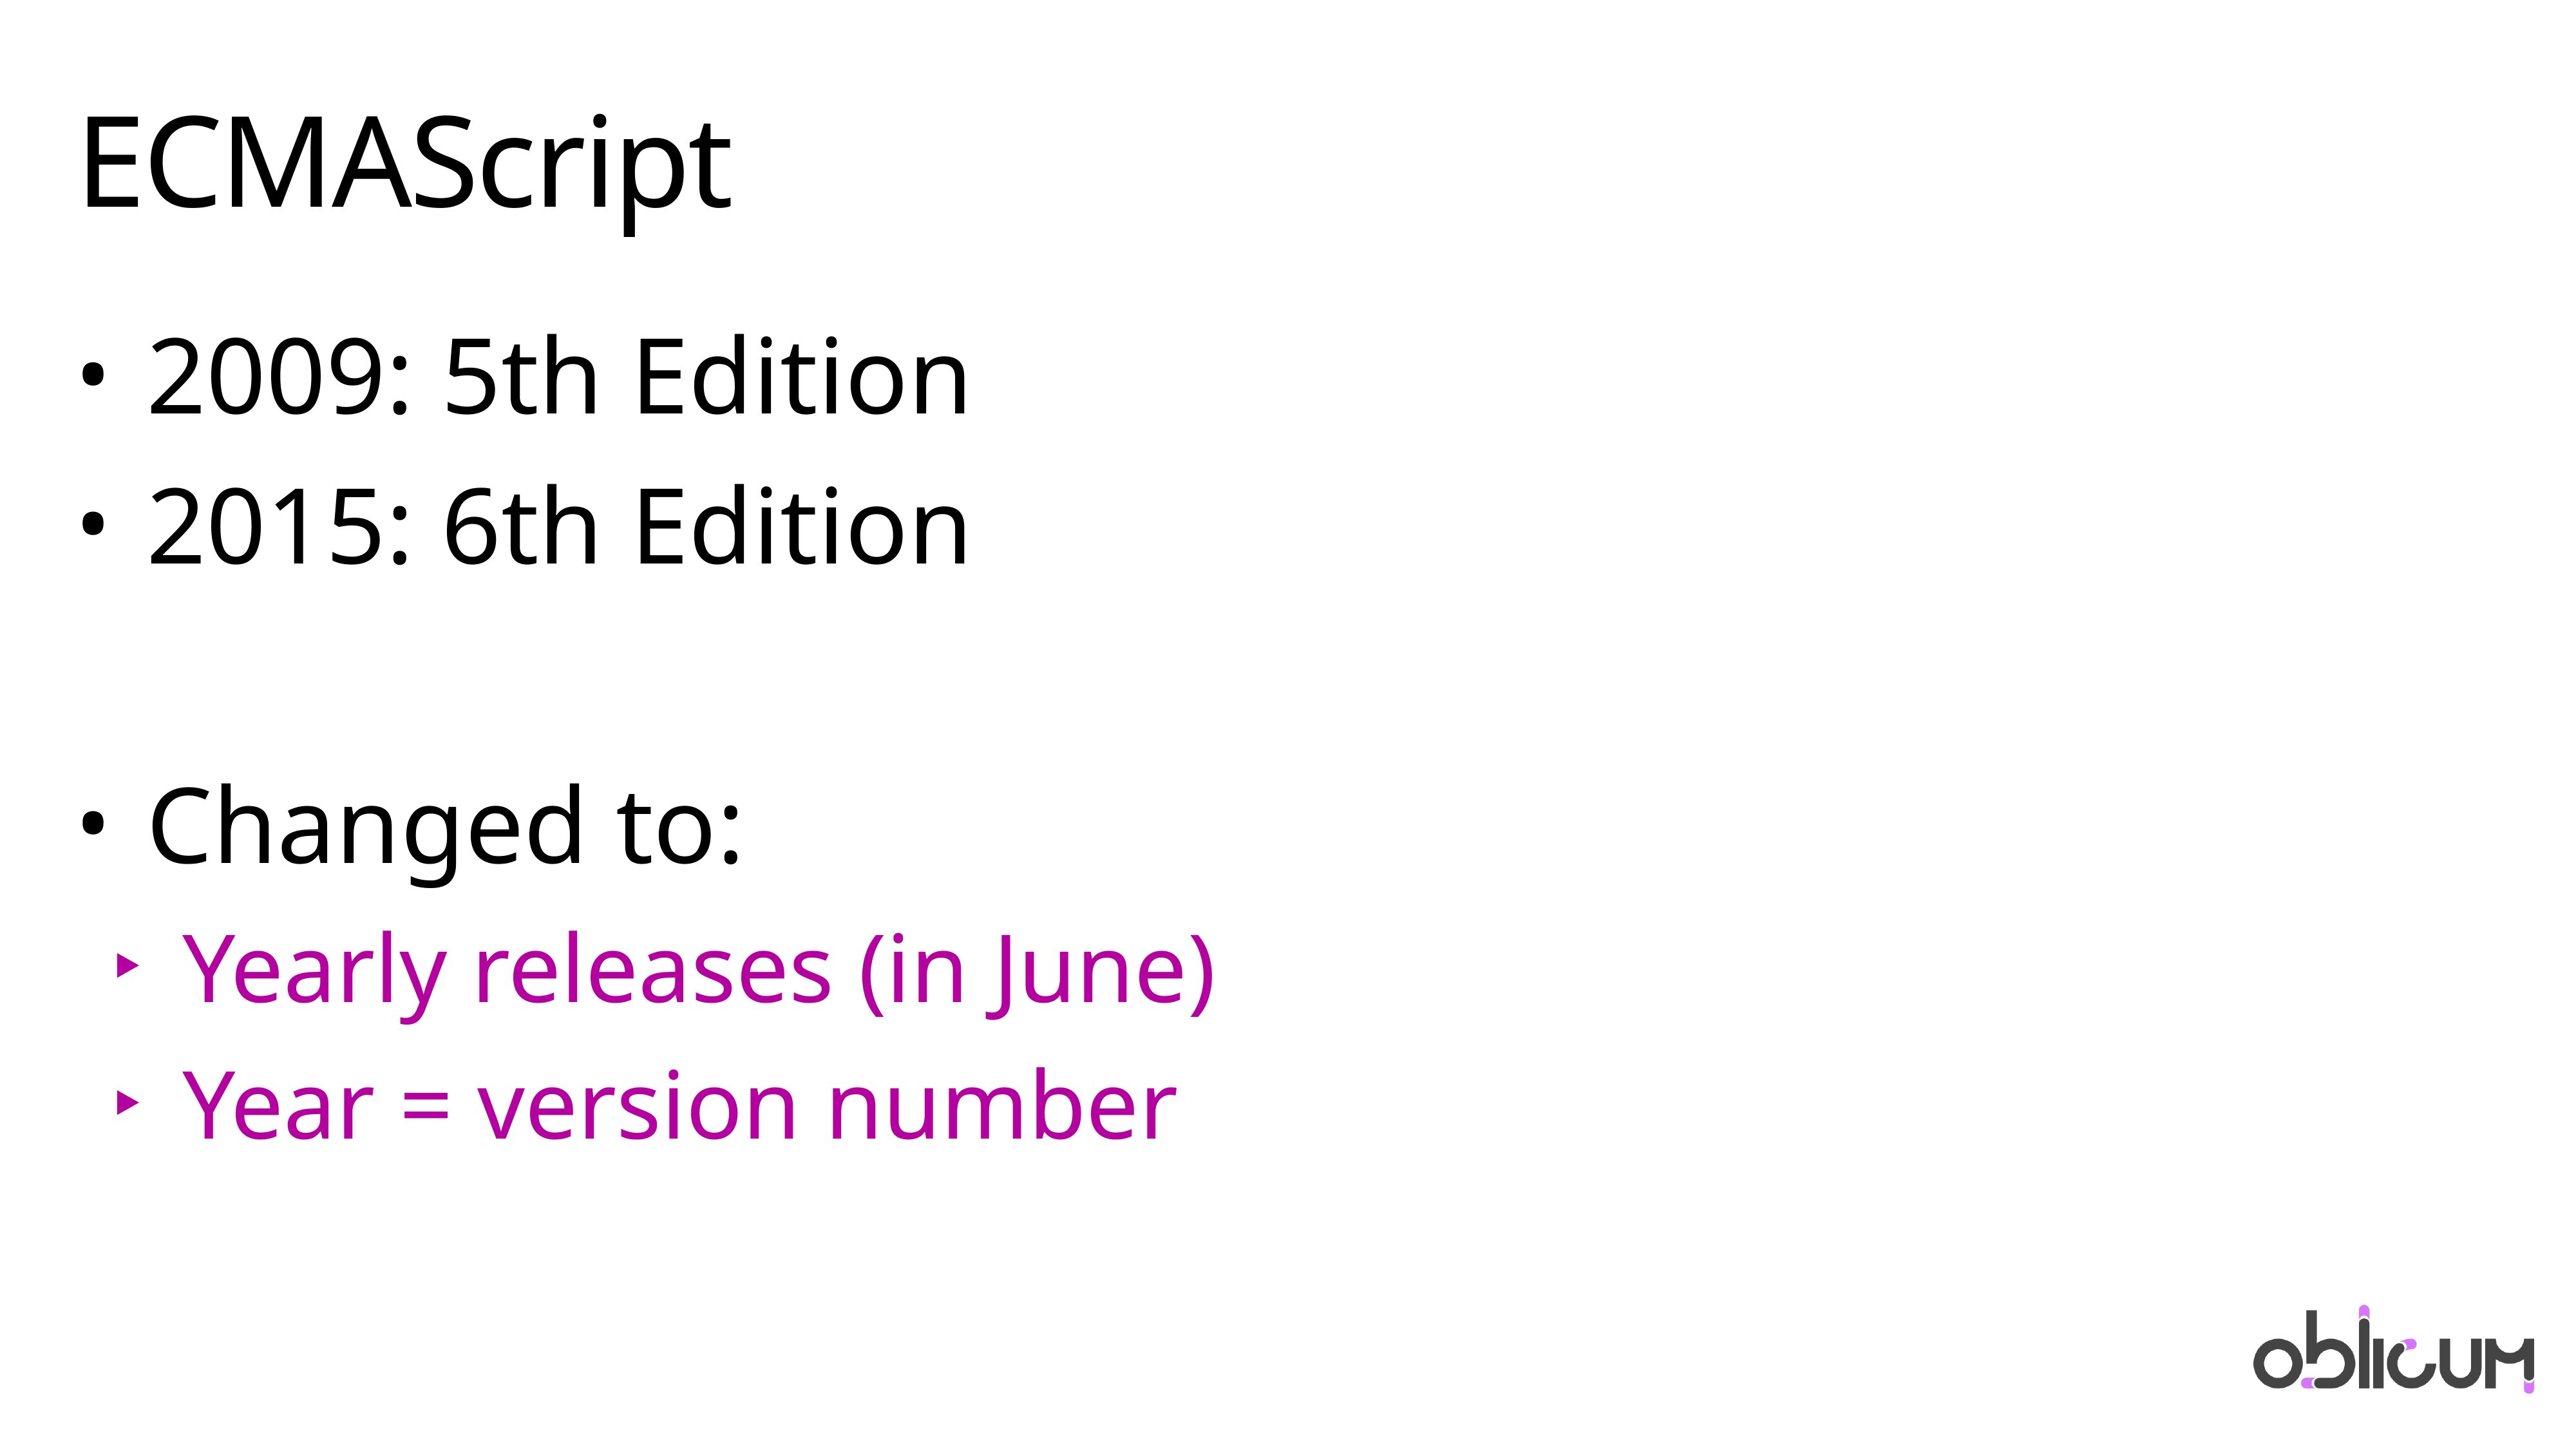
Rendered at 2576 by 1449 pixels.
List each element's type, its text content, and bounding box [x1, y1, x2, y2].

list 2009: 5th Edition 2015: 6th Edition Changed to: Yearly releases (in June) Year = version number [56, 290, 2521, 1375]
picture [2253, 1305, 2534, 1394]
title ECMAScript [56, 61, 2521, 273]
